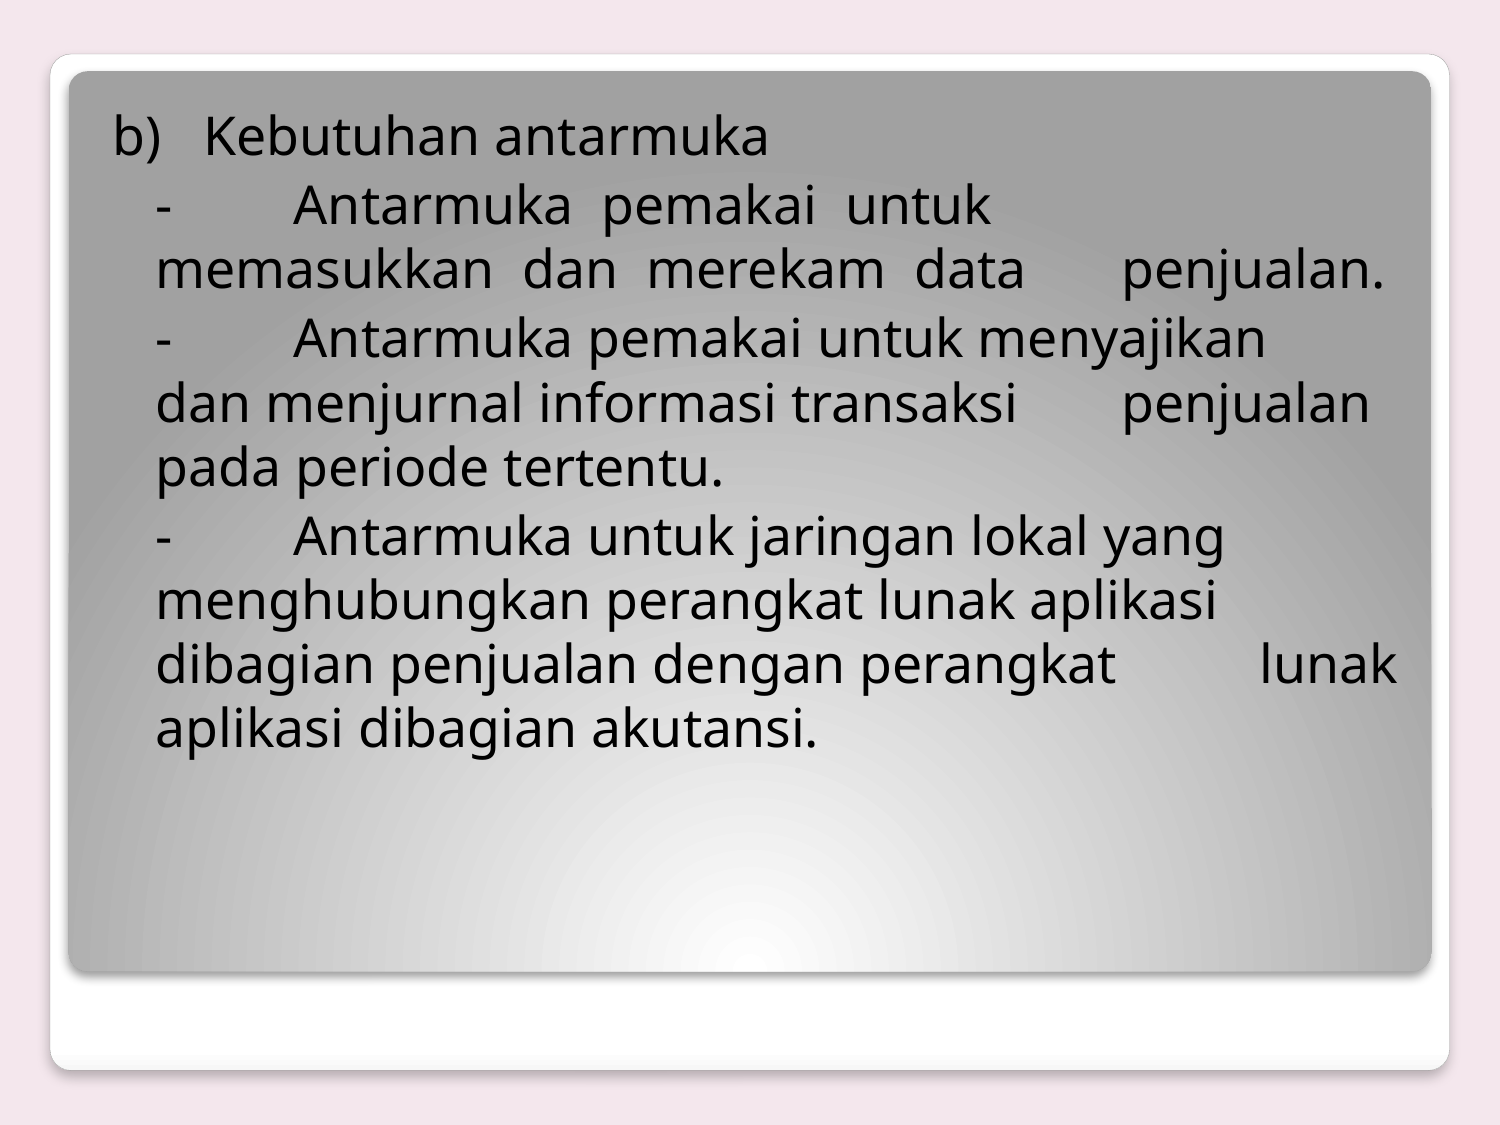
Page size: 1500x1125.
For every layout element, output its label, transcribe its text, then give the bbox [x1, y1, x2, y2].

list b) Kebutuhan antarmuka - Antarmuka pemakai untuk memasukkan dan merekam data penjualan. - Antarmuka pemakai untuk menyajikan dan menjurnal informasi transaksi penjualan pada periode tertentu. - Antarmuka untuk jaringan lokal yang menghubungkan perangkat lunak aplikasi dibagian penjualan dengan perangkat lunak aplikasi dibagian akutansi. [82, 86, 1425, 774]
